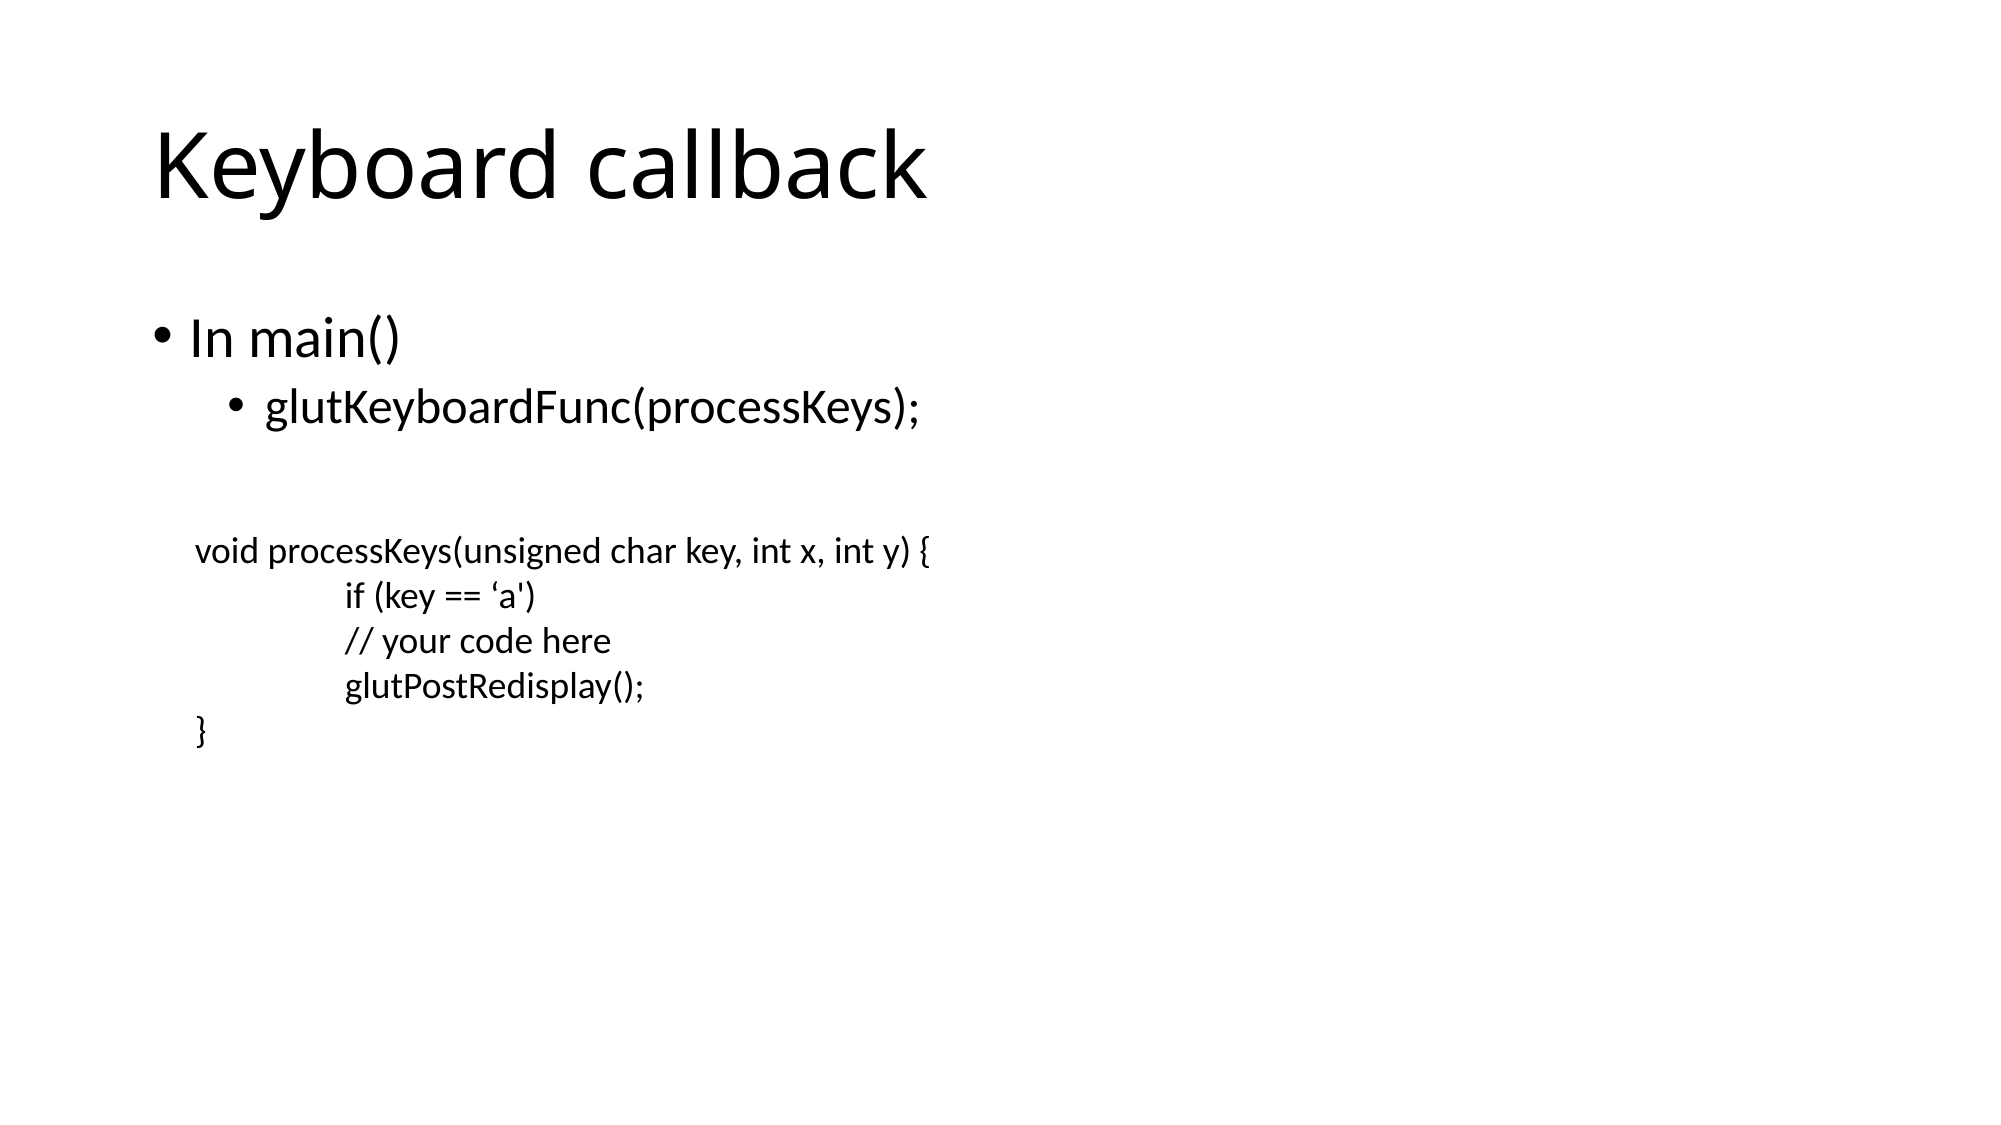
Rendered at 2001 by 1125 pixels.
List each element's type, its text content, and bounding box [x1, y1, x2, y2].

title Keyboard callback [137, 59, 1863, 278]
list In main() glutKeyboardFunc(processKeys); [137, 299, 1863, 461]
text_box void processKeys(unsigned char key, int x, int y) { if (key == ‘a') // your code here glutPostRedisplay(); } [180, 518, 1338, 758]
